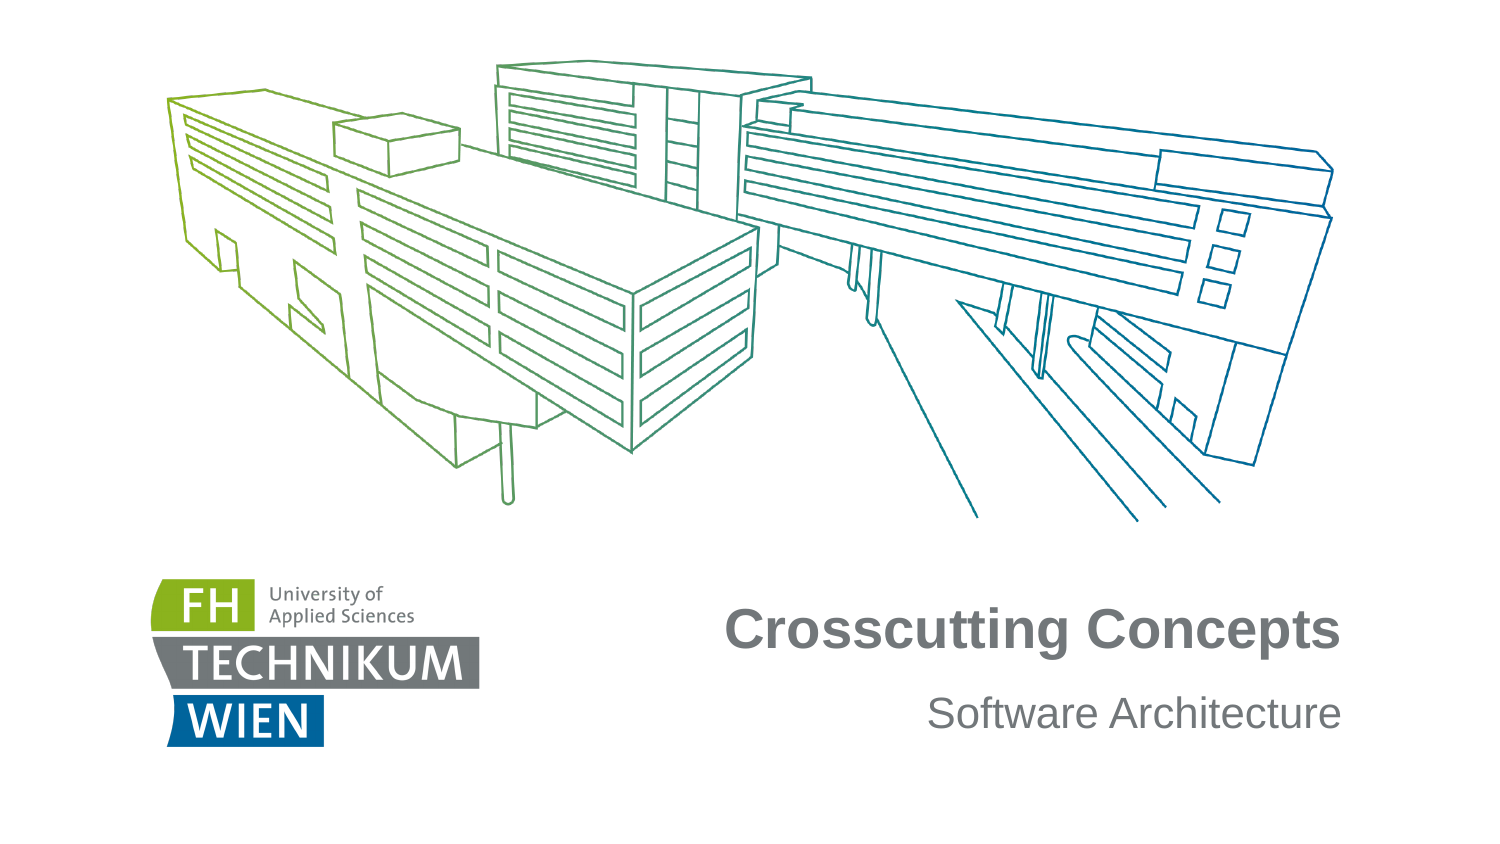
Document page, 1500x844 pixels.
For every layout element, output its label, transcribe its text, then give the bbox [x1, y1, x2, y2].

picture [100, 0, 1358, 799]
title Crosscutting Concepts [501, 587, 1358, 675]
list Software Architecture [501, 686, 1358, 745]
